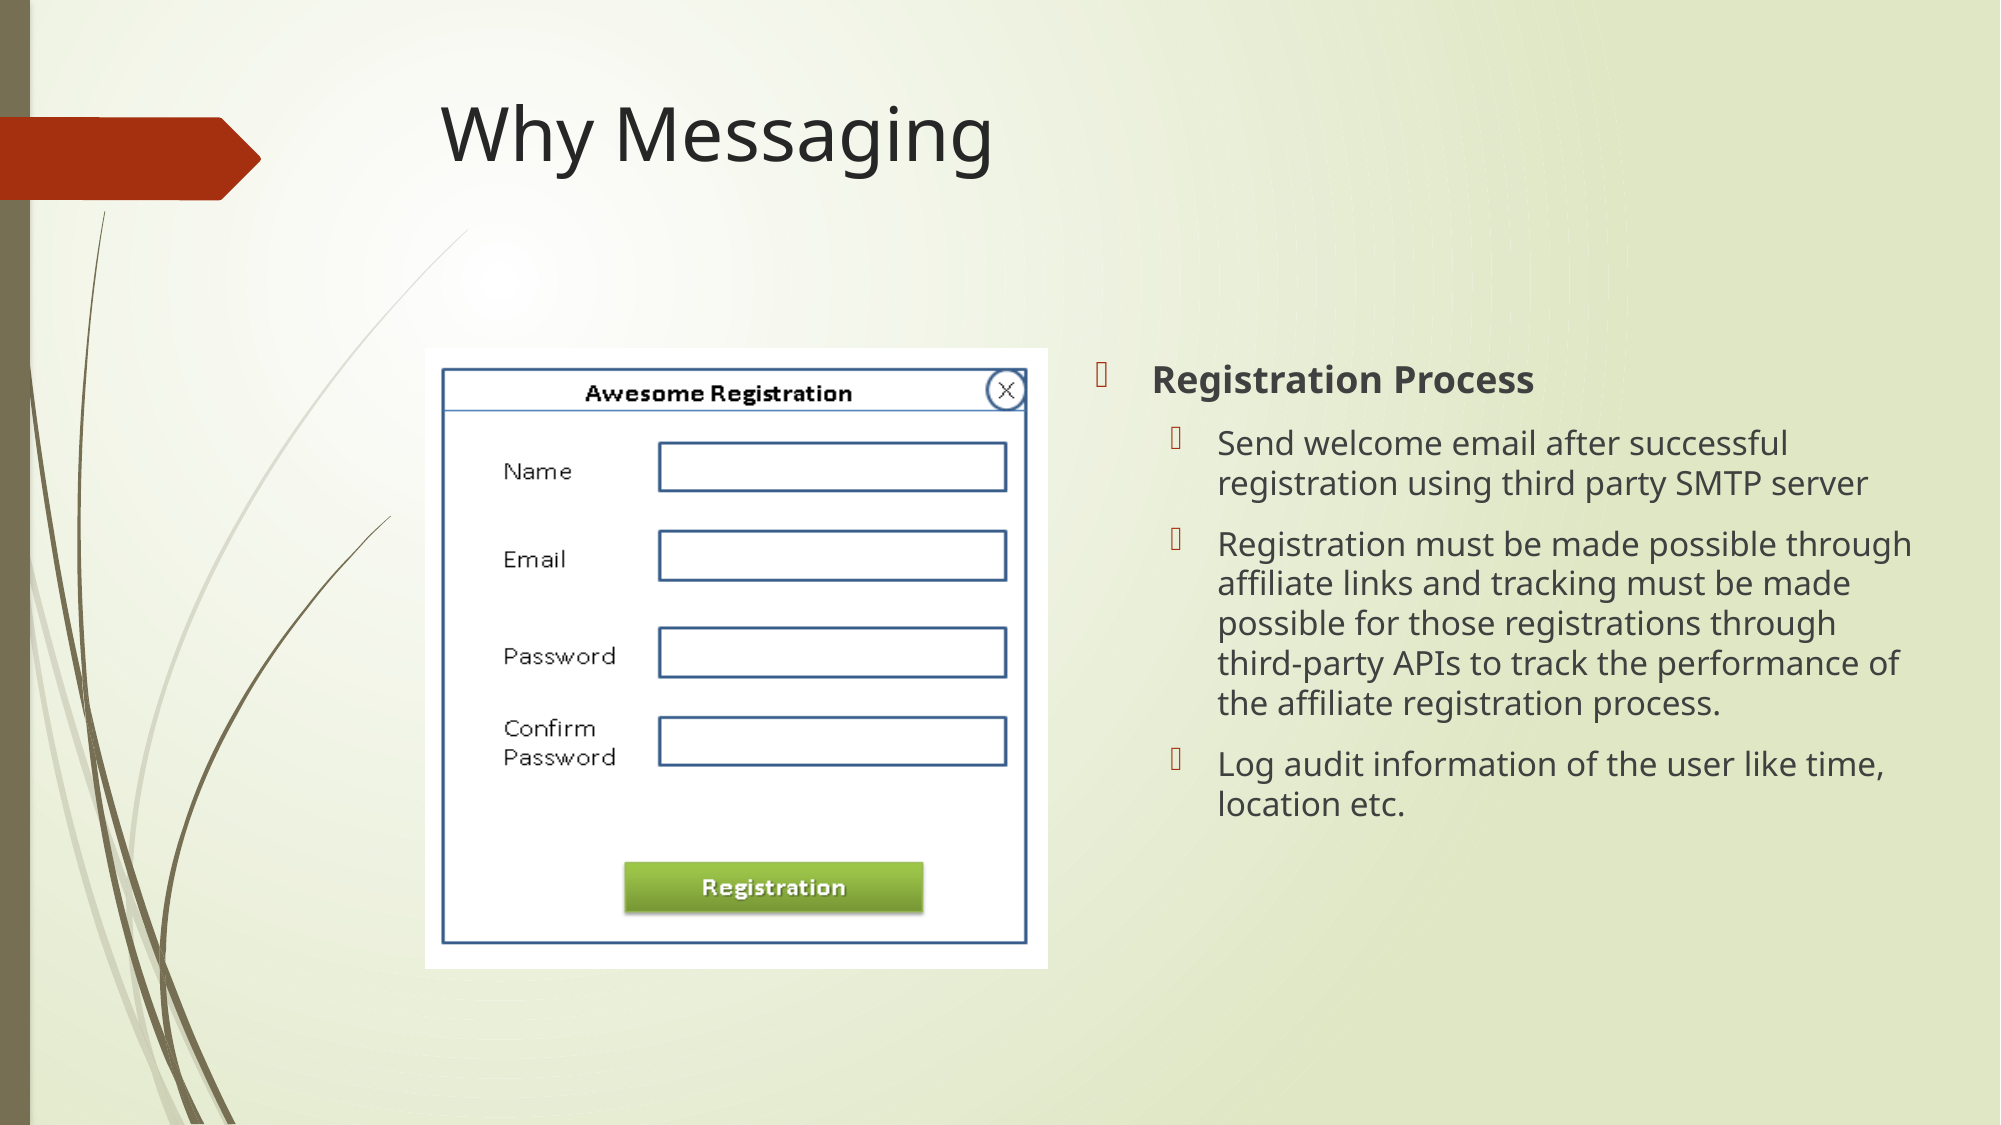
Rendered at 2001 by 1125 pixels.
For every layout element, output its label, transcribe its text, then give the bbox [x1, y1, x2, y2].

title Why Messaging [425, 78, 1888, 289]
list Registration Process Send welcome email after successful registration using third party SMTP server Registration must be made possible through affiliate links and tracking must be made possible for those registrations through third-party APIs to track the performance of the affiliate registration process. Log audit information of the user like time, location etc. [1080, 348, 1933, 1003]
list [425, 348, 1049, 969]
